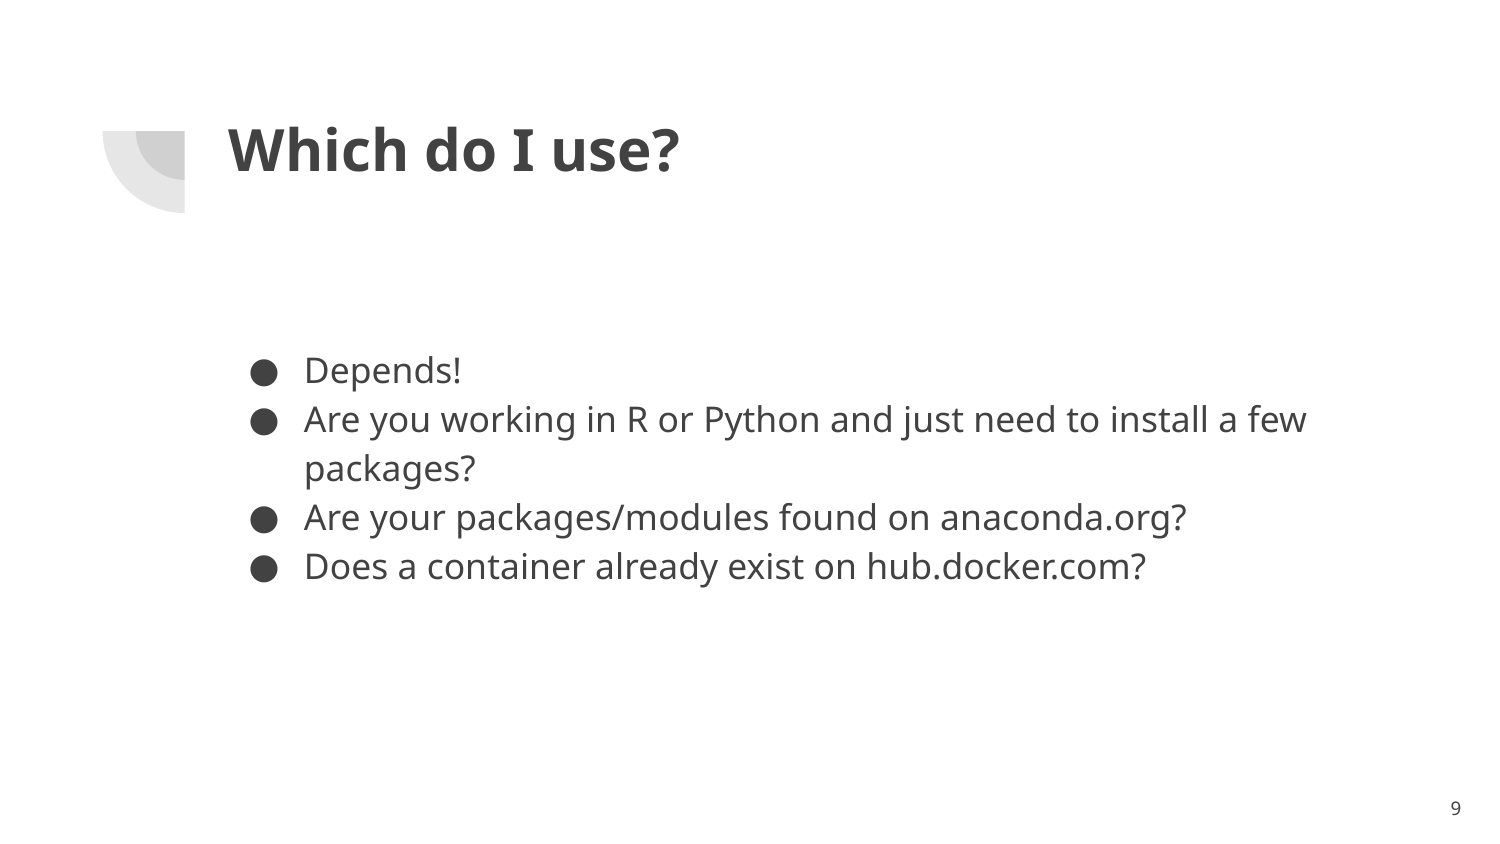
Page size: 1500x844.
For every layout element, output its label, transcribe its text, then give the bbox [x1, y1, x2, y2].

slide_number ‹#› [1386, 777, 1477, 842]
list Depends! Are you working in R or Python and just need to install a few packages? Are your packages/modules found on anaconda.org? Does a container already exist on hub.docker.com? [213, 326, 1368, 744]
title Which do I use? [213, 98, 1368, 263]
